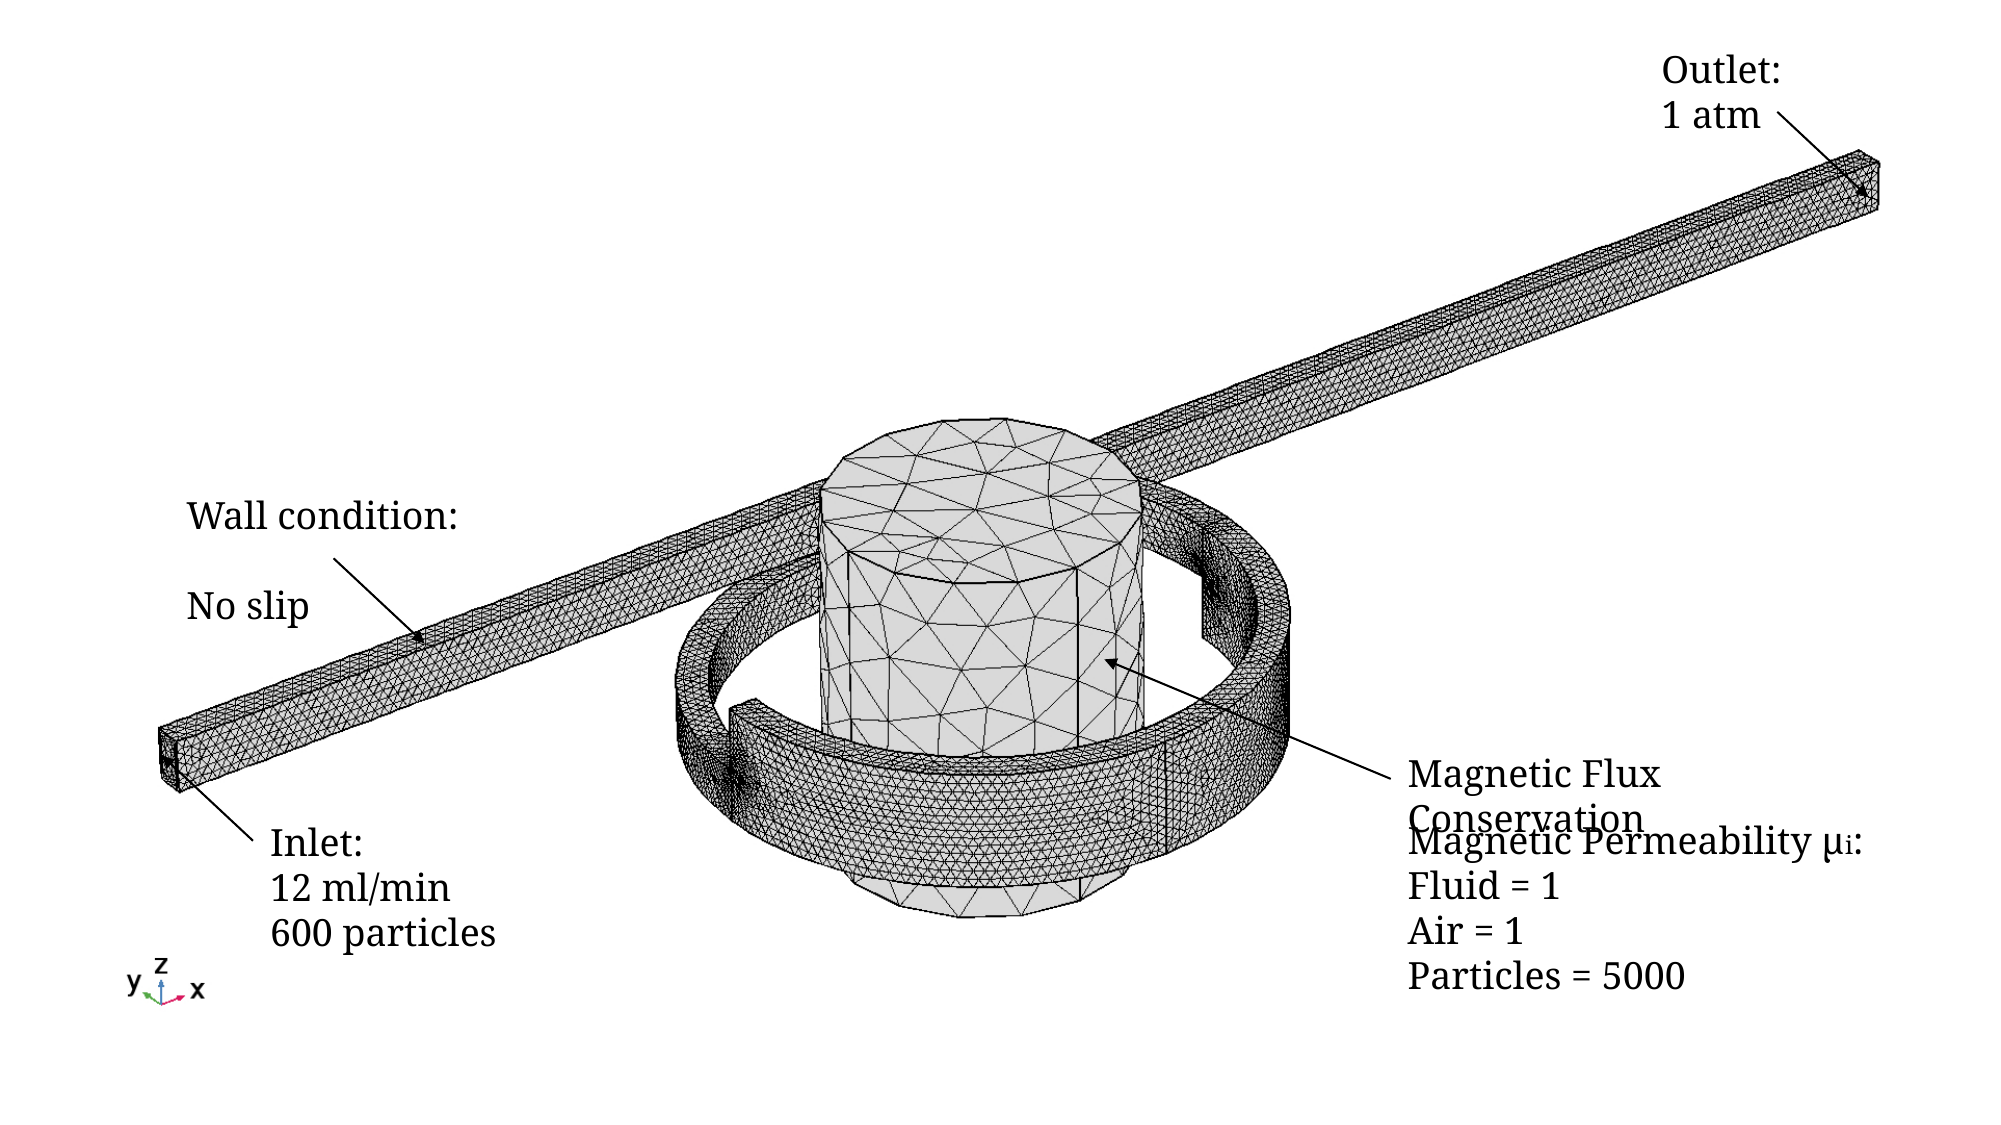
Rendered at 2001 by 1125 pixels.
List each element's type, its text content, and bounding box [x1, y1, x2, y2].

text_box Outlet: 1 atm [1646, 38, 1957, 144]
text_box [1104, 659, 1391, 779]
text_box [1777, 111, 1869, 197]
picture [104, 106, 1954, 1012]
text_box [161, 755, 253, 841]
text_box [333, 558, 425, 644]
